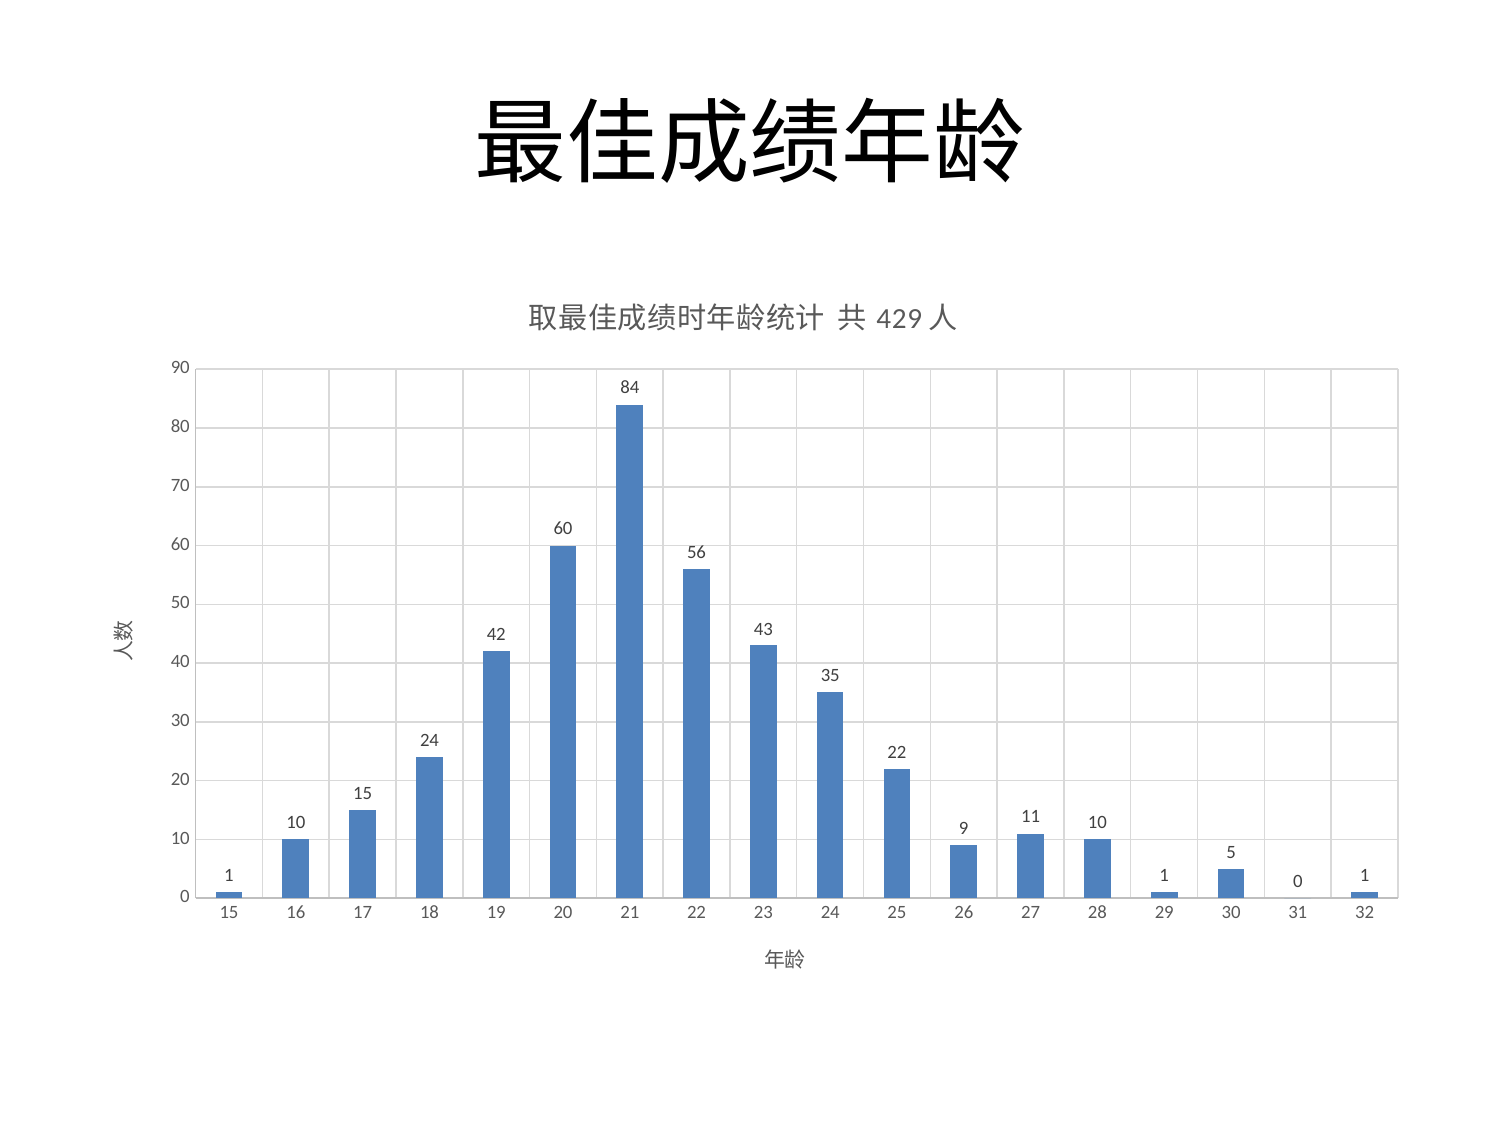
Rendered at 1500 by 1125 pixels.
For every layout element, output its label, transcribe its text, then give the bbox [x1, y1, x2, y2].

title 最佳成绩年龄 [75, 45, 1425, 233]
chart [74, 262, 1426, 1006]
